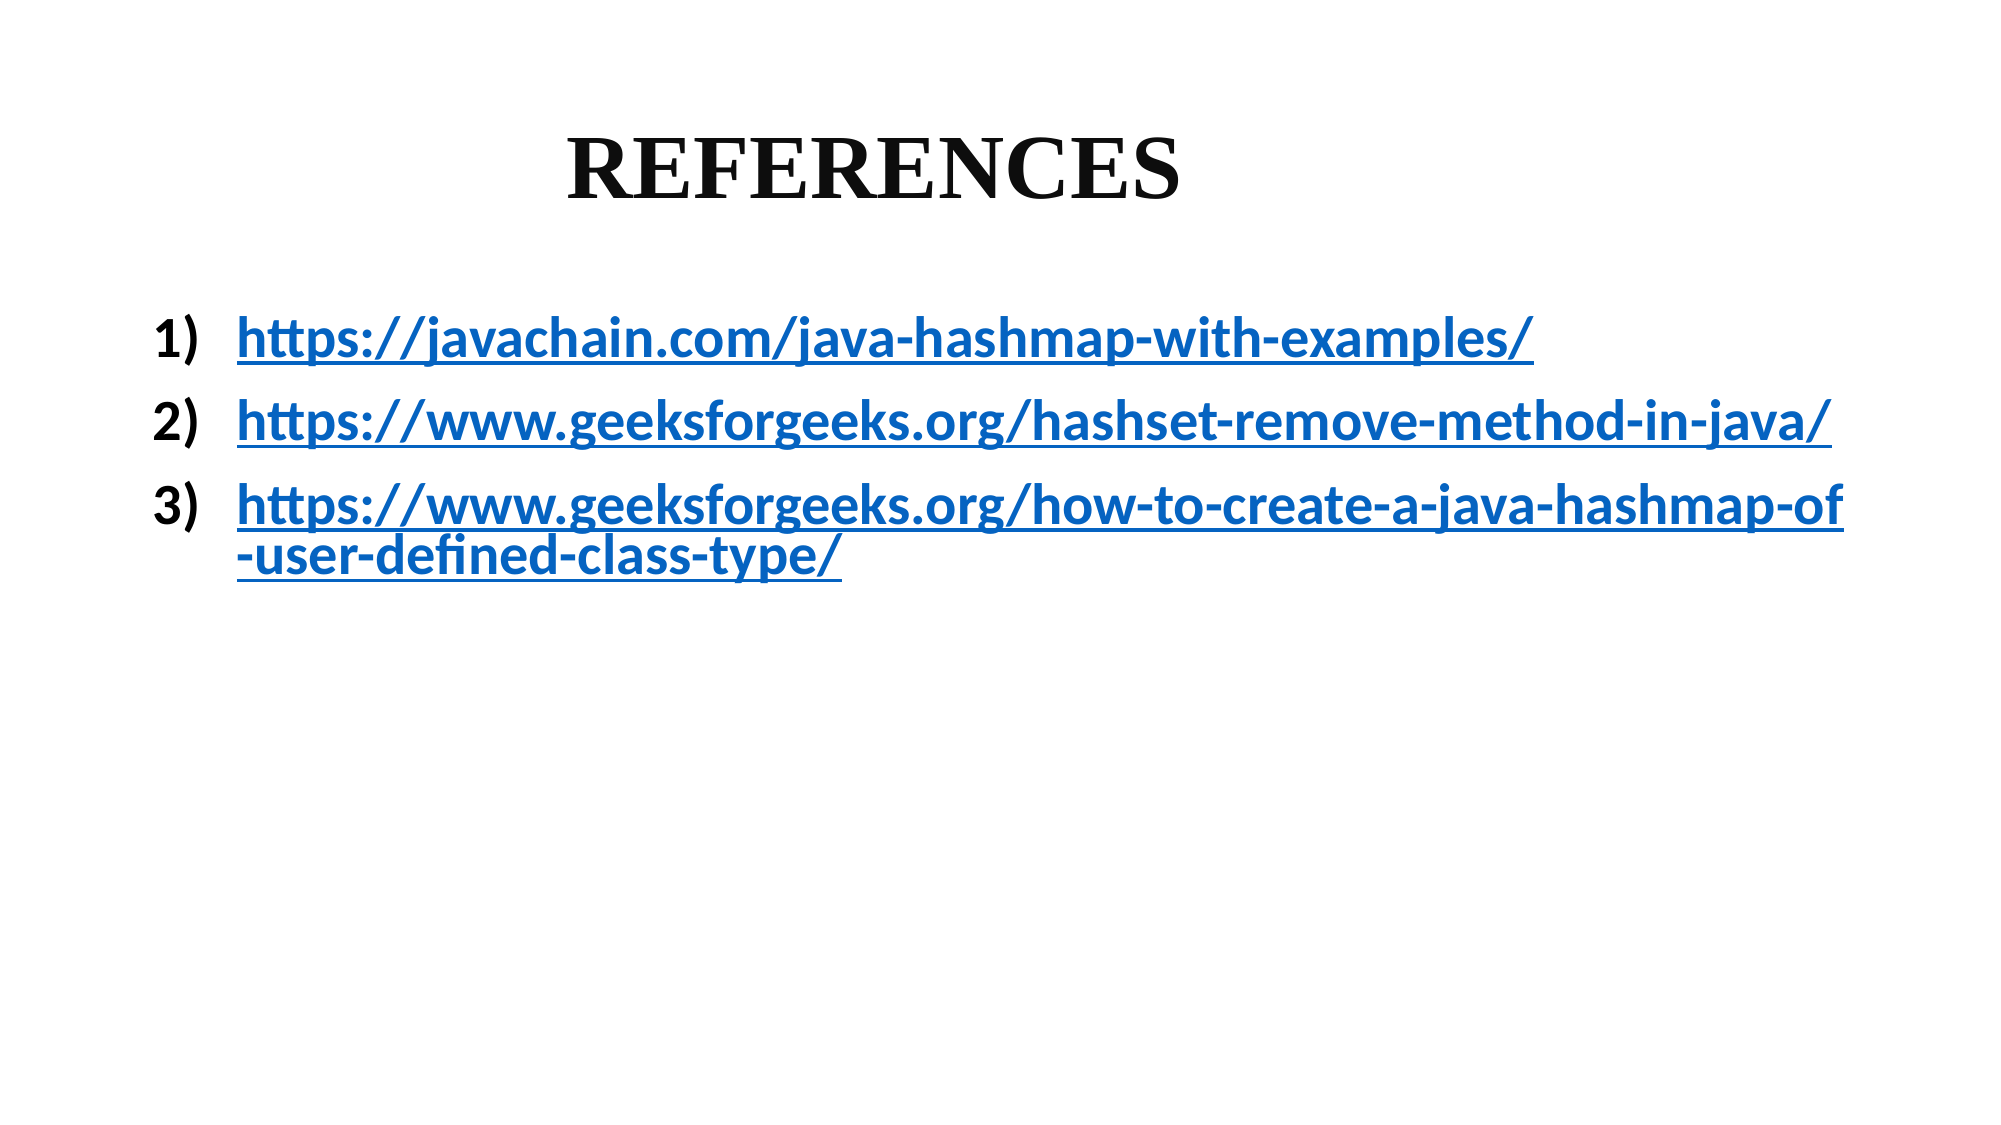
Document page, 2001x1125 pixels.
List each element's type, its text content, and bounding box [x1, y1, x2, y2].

list https://javachain.com/java-hashmap-with-examples/ https://www.geeksforgeeks.org/hashset-remove-method-in-java/ https://www.geeksforgeeks.org/how-to-create-a-java-hashmap-of-user-defined-class-type/ [137, 299, 1863, 1014]
title REFERENCES [137, 59, 1863, 278]
